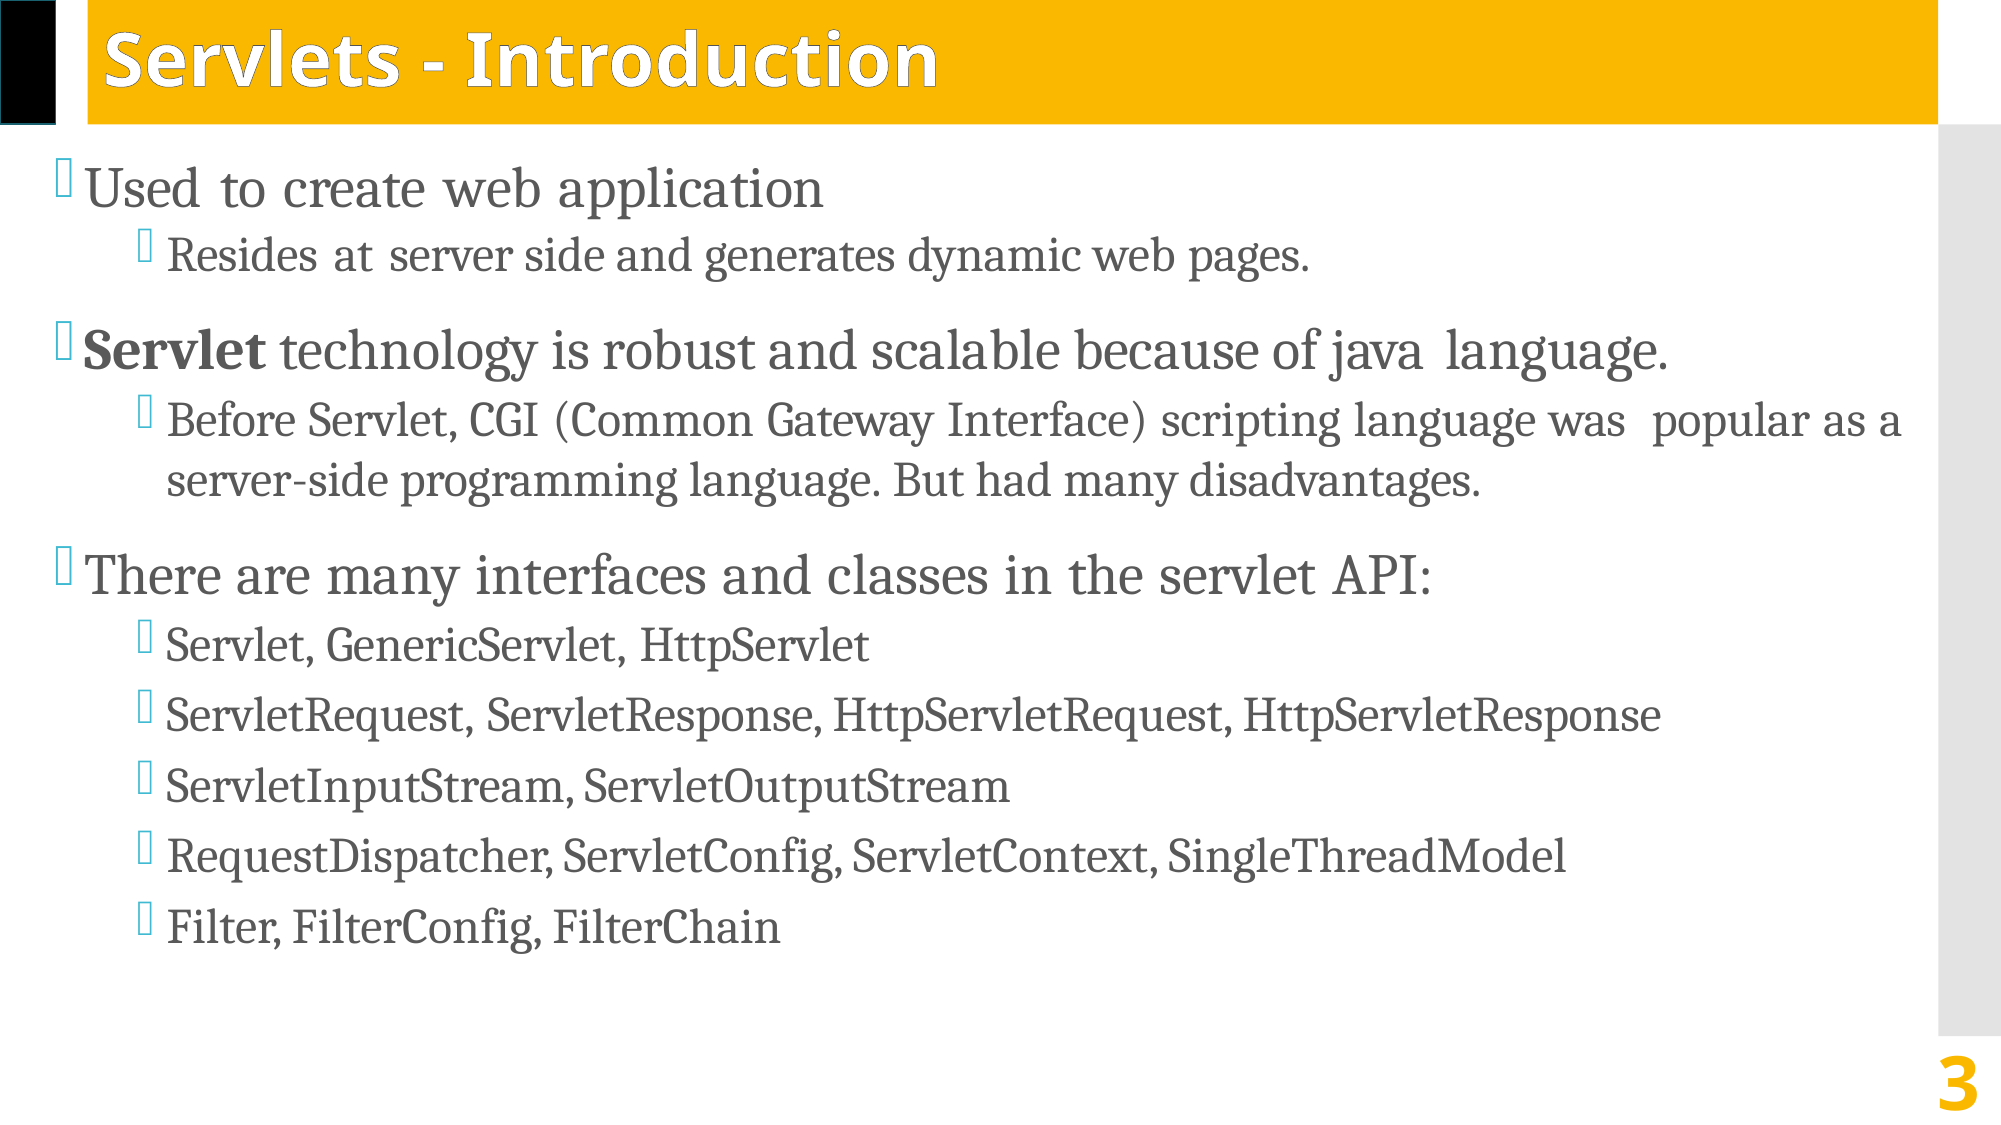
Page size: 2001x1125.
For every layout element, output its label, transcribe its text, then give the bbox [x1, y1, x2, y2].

list Used to create web application Resides at server side and generates dynamic web pages. Servlet technology is robust and scalable because of java language. Before Servlet, CGI (Common Gateway Interface) scripting language was popular as a server-side programming language. But had many disadvantages. There are many interfaces and classes in the servlet API: Servlet, GenericServlet, HttpServlet ServletRequest, ServletResponse, HttpServletRequest, HttpServletResponse ServletInputStream, ServletOutputStream RequestDispatcher, ServletConfig, ServletContext, SingleThreadModel Filter, FilterConfig, FilterChain [39, 141, 1919, 1125]
slide_number 3 [1744, 1056, 1996, 1117]
title Servlets - Introduction [87, 0, 1939, 125]
